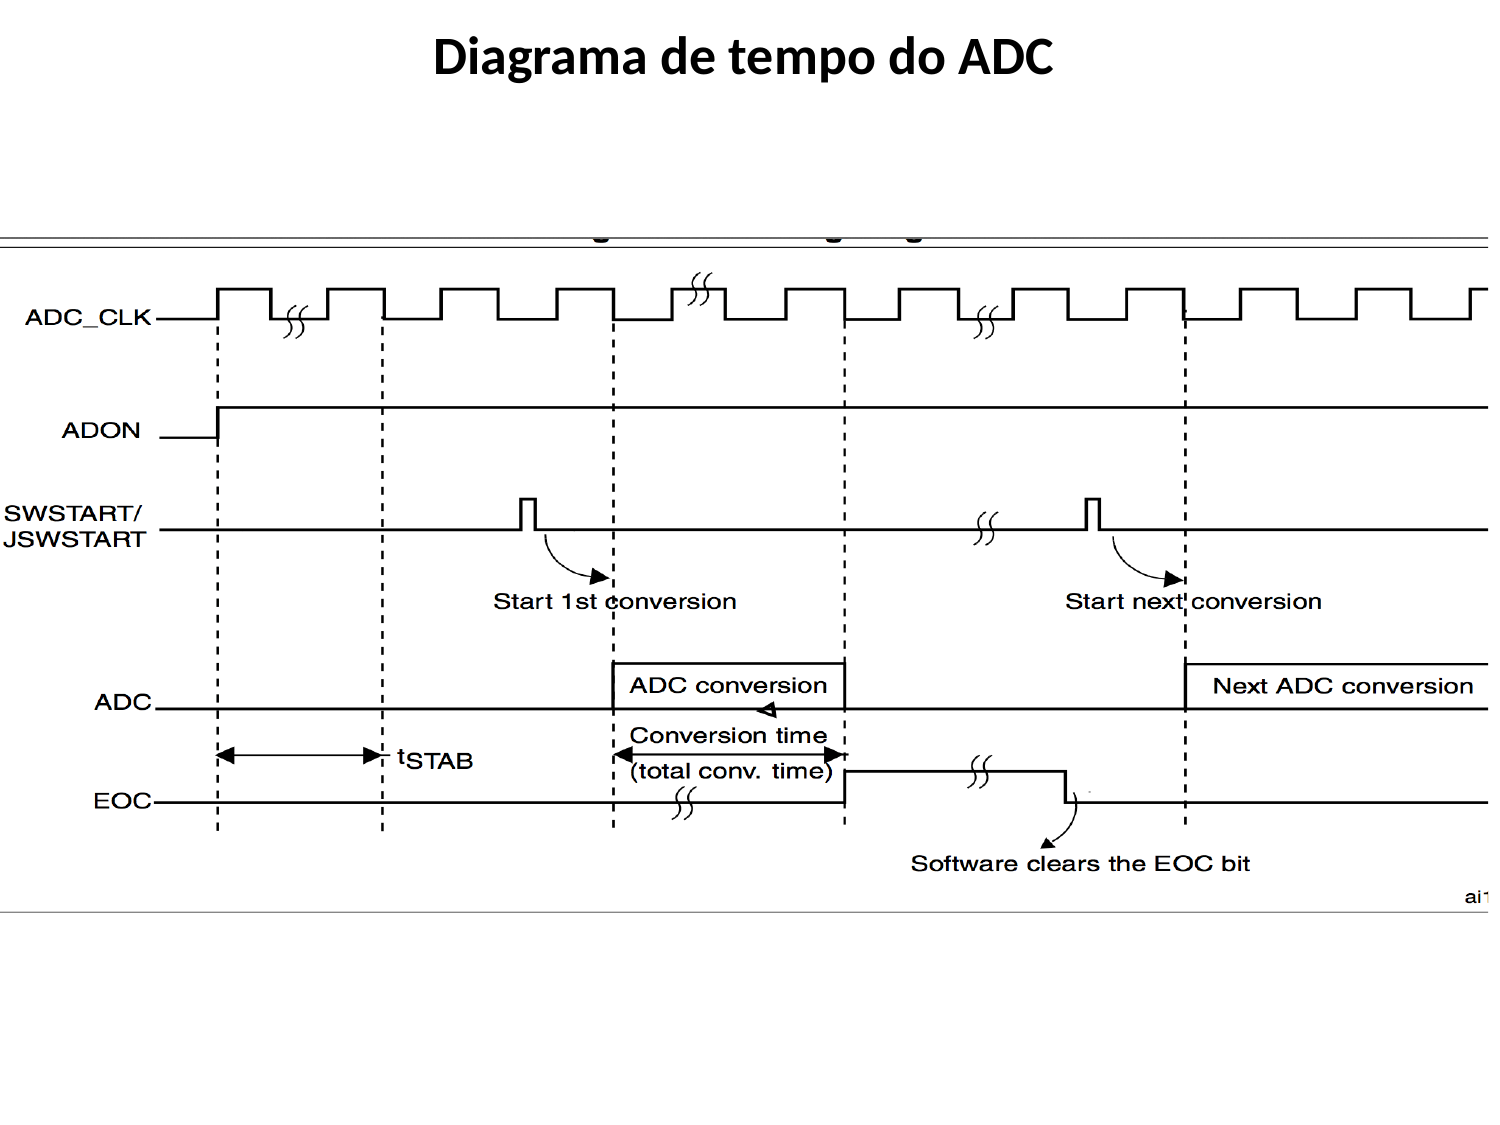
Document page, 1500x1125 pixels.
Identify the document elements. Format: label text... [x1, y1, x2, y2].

title Diagrama de tempo do ADC [75, 12, 1425, 93]
picture [0, 237, 1489, 921]
